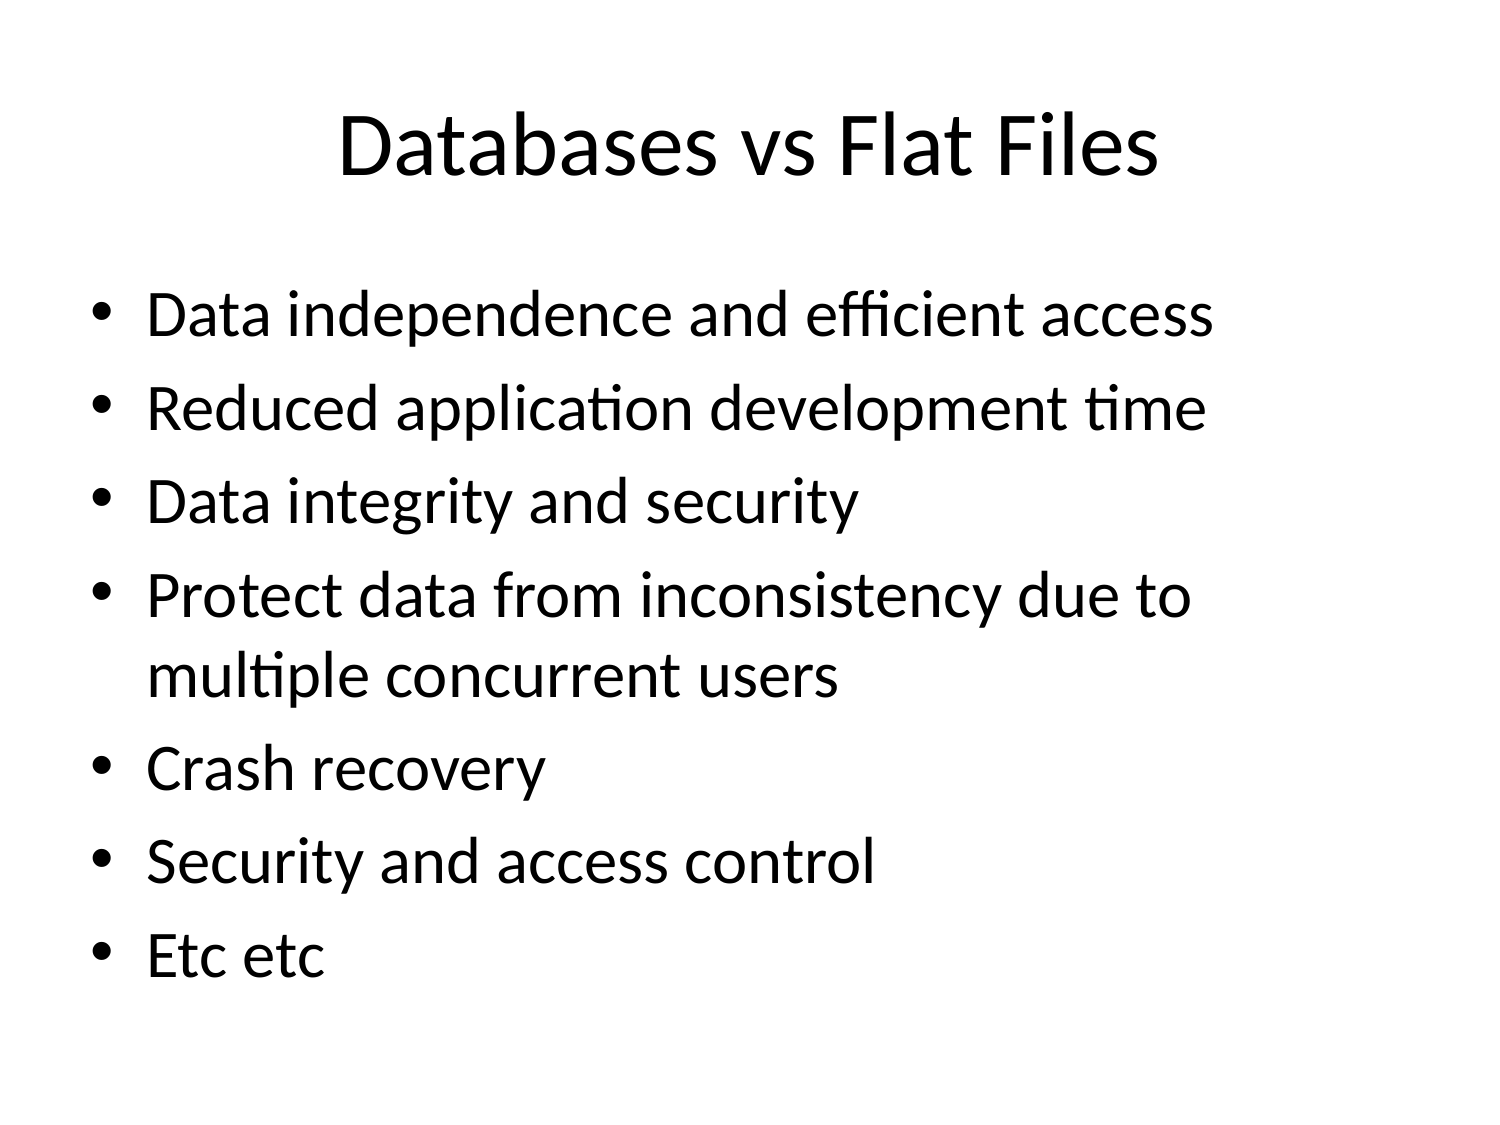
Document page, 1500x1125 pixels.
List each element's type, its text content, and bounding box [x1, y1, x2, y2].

title Databases vs Flat Files [75, 45, 1425, 233]
list Data independence and efficient access Reduced application development time Data integrity and security Protect data from inconsistency due to multiple concurrent users Crash recovery Security and access control Etc etc [75, 262, 1425, 1005]
